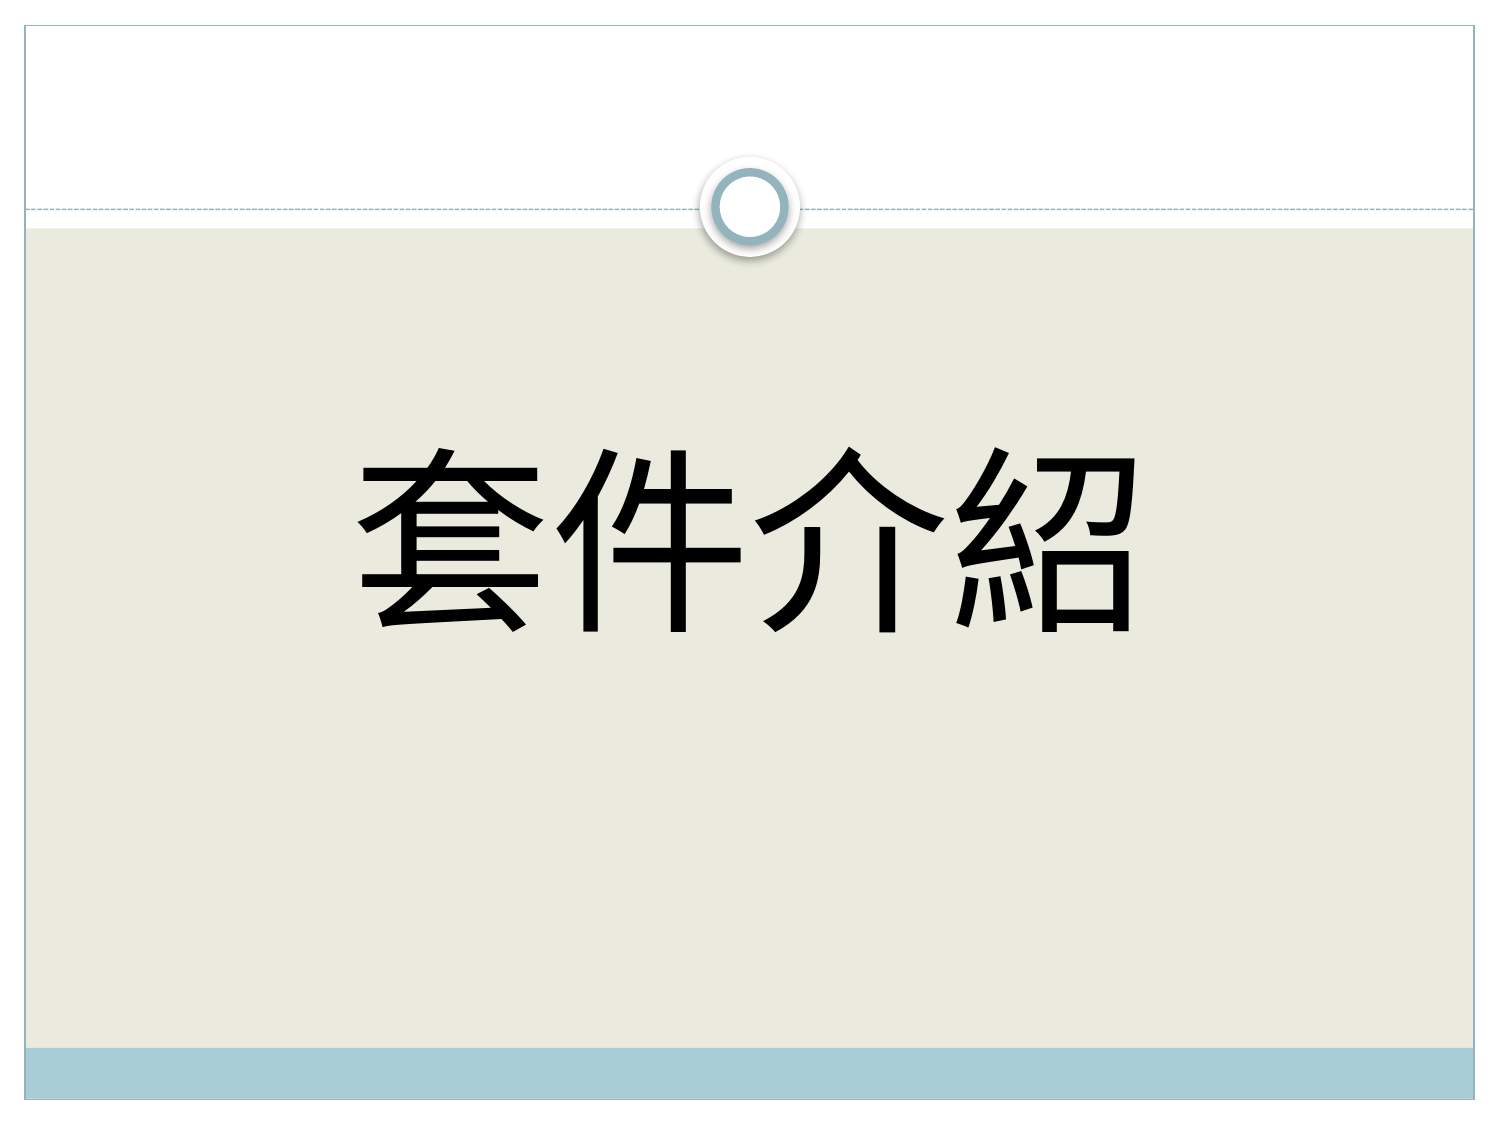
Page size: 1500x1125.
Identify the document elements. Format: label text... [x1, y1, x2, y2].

text_box 套件介紹 [74, 408, 1425, 1013]
